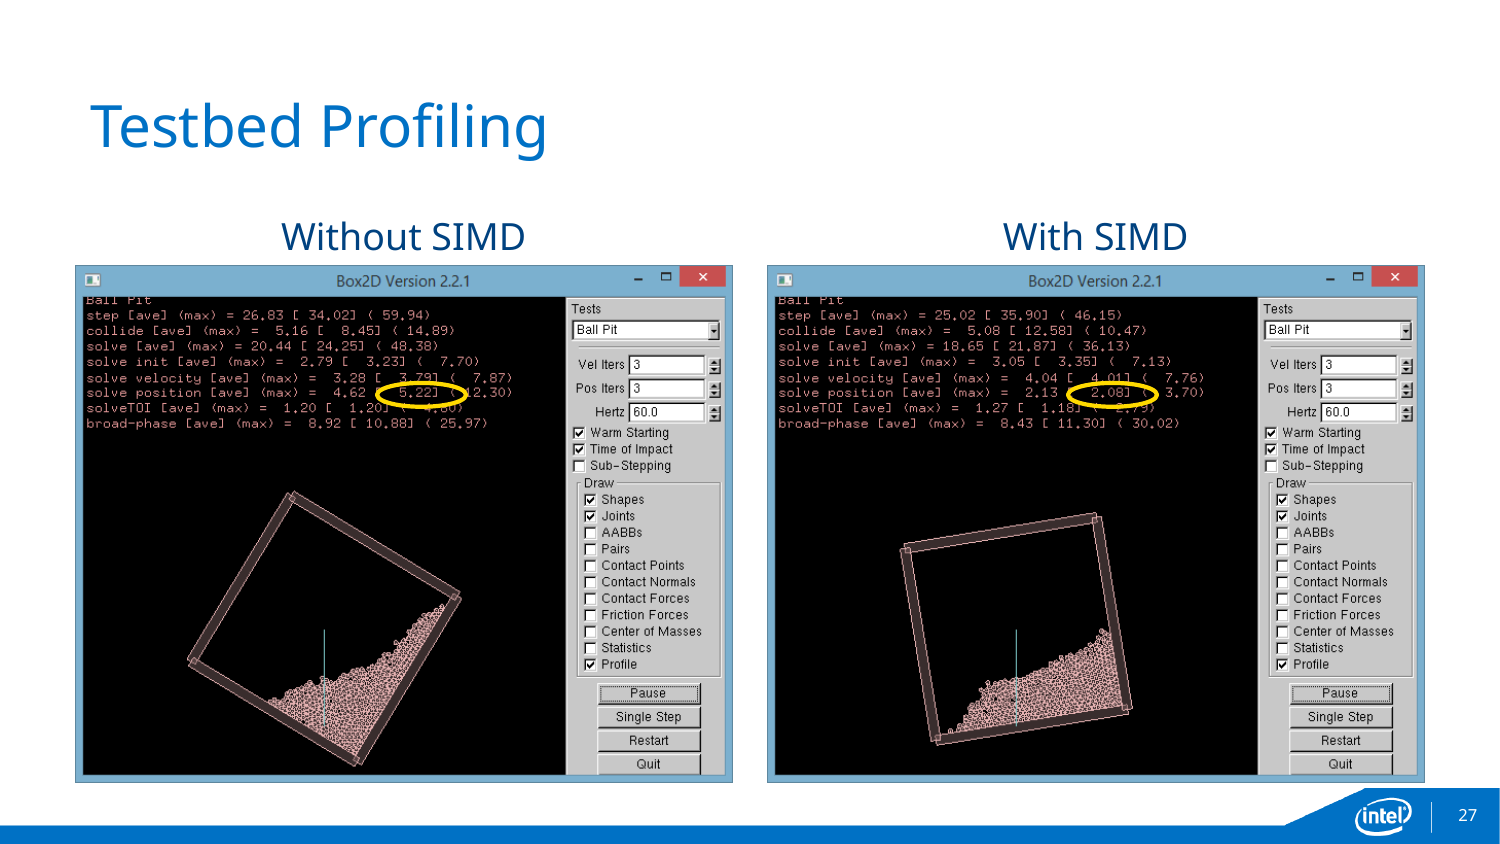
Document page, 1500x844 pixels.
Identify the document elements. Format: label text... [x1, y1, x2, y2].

text_box Without SIMD [266, 205, 542, 264]
text_box With SIMD [988, 205, 1204, 264]
picture [74, 265, 733, 783]
title Testbed Profiling [75, 33, 1425, 175]
picture [766, 265, 1426, 784]
slide_number 26 [1127, 794, 1478, 840]
picture [0, 788, 1500, 844]
